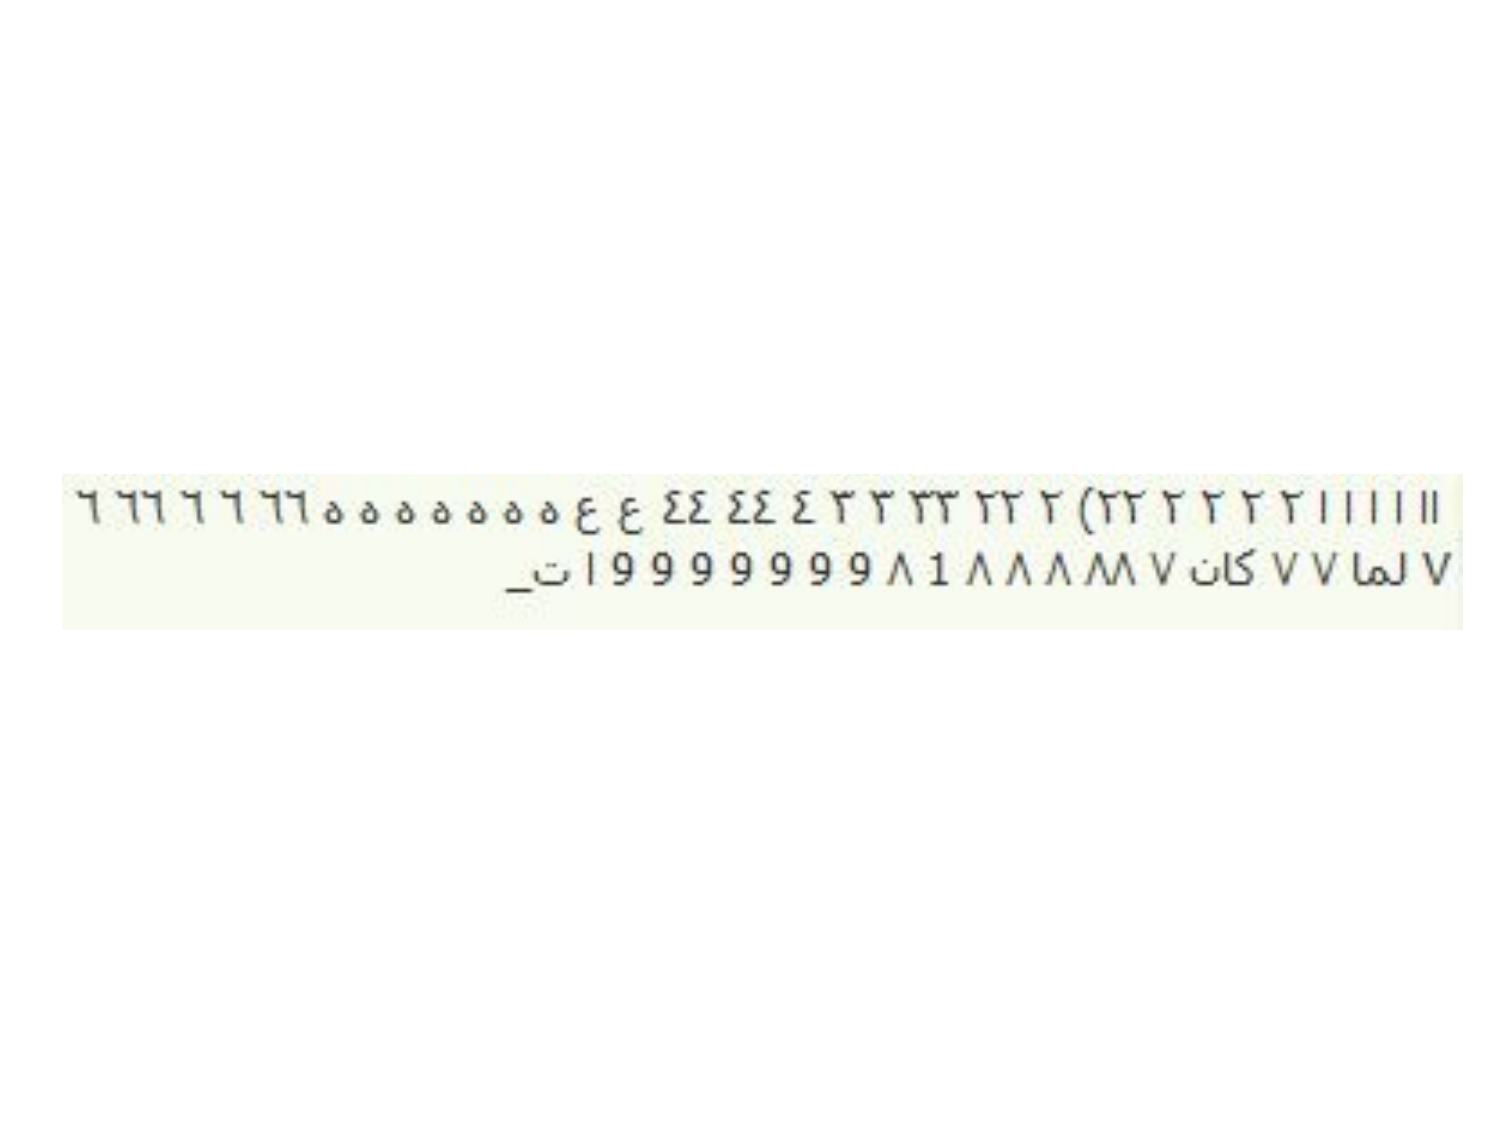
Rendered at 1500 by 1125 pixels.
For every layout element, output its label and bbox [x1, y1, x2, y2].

list [62, 474, 1463, 630]
